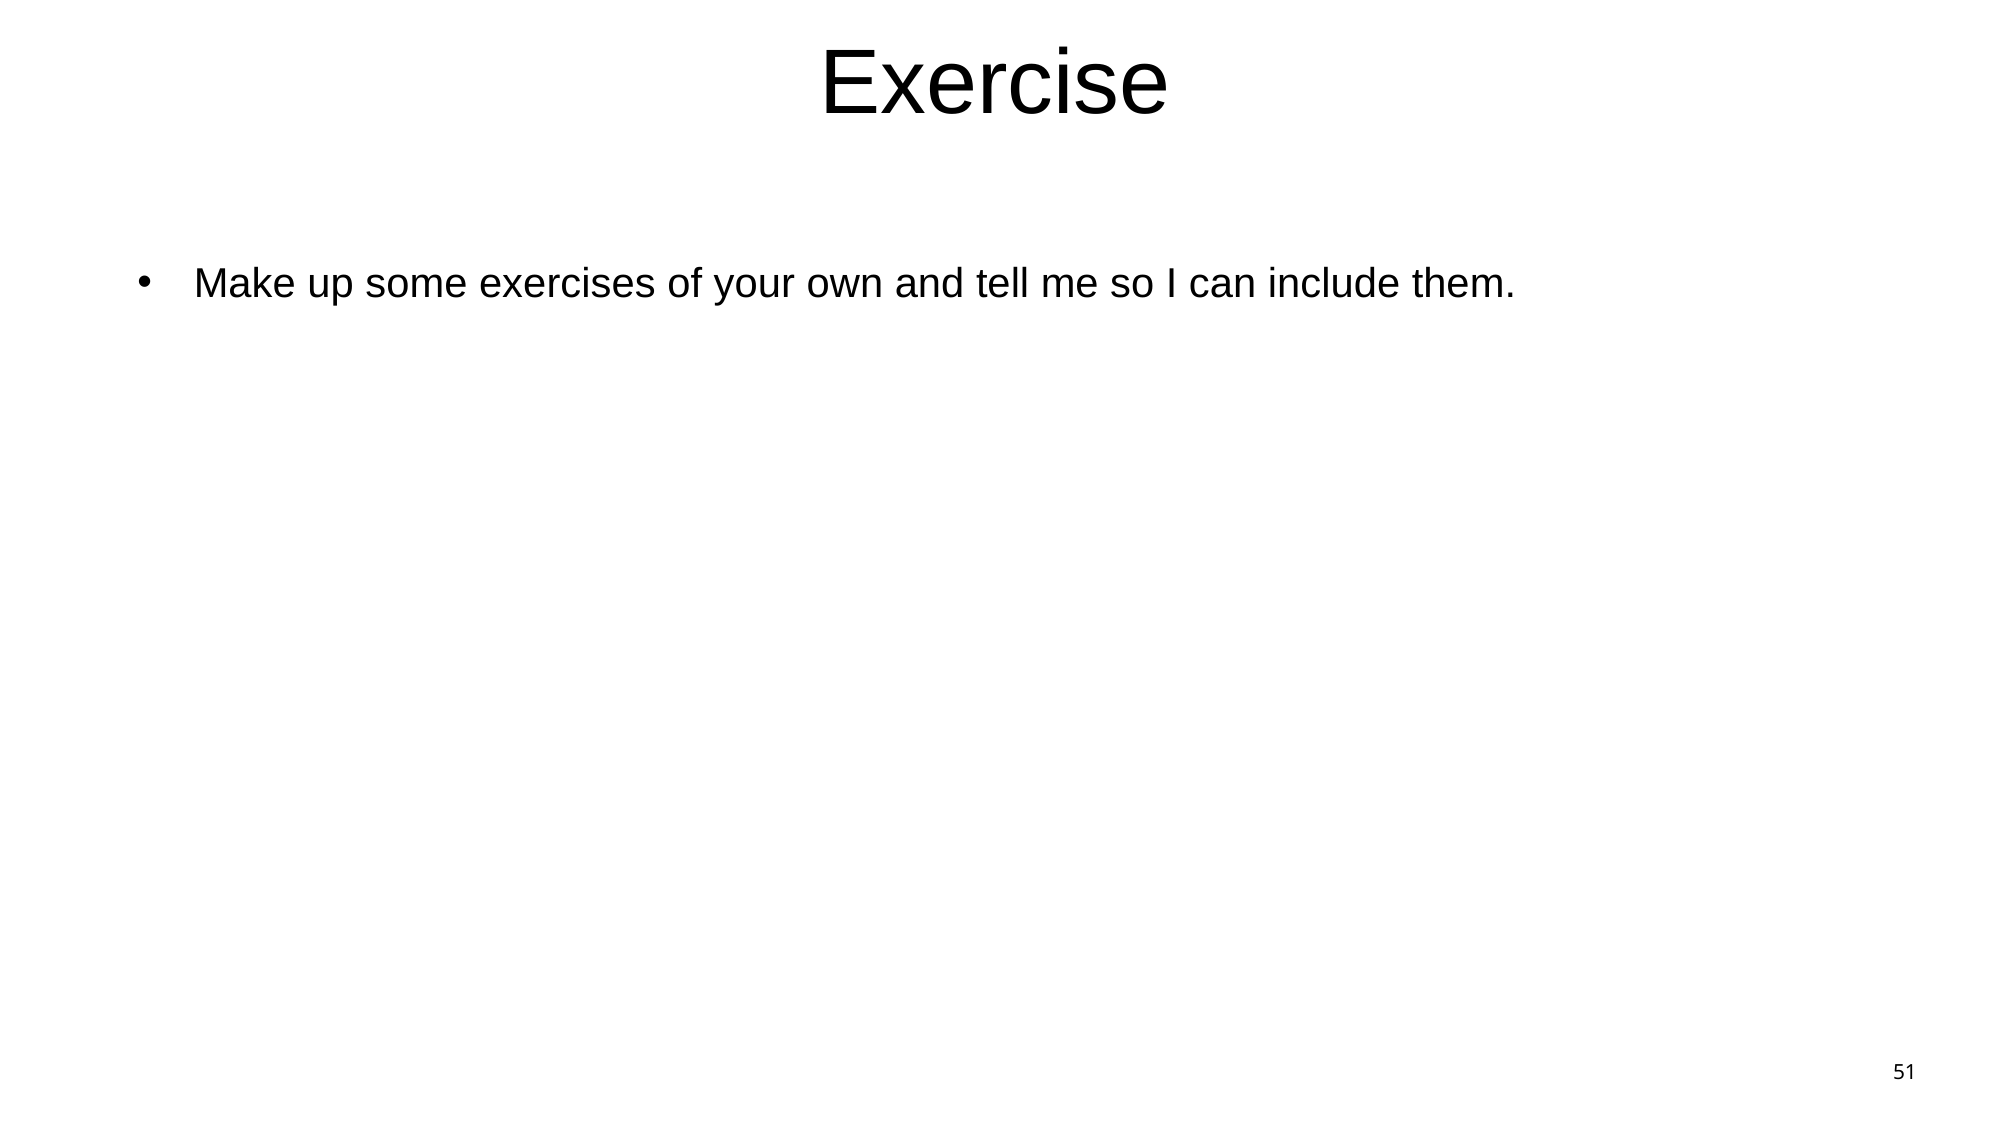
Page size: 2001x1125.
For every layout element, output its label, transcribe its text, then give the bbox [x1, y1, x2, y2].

text_box Make up some exercises of your own and tell me so I can include them. [122, 248, 1878, 314]
title Exercise [20, 13, 1970, 156]
slide_number 51 [1855, 1042, 1955, 1103]
